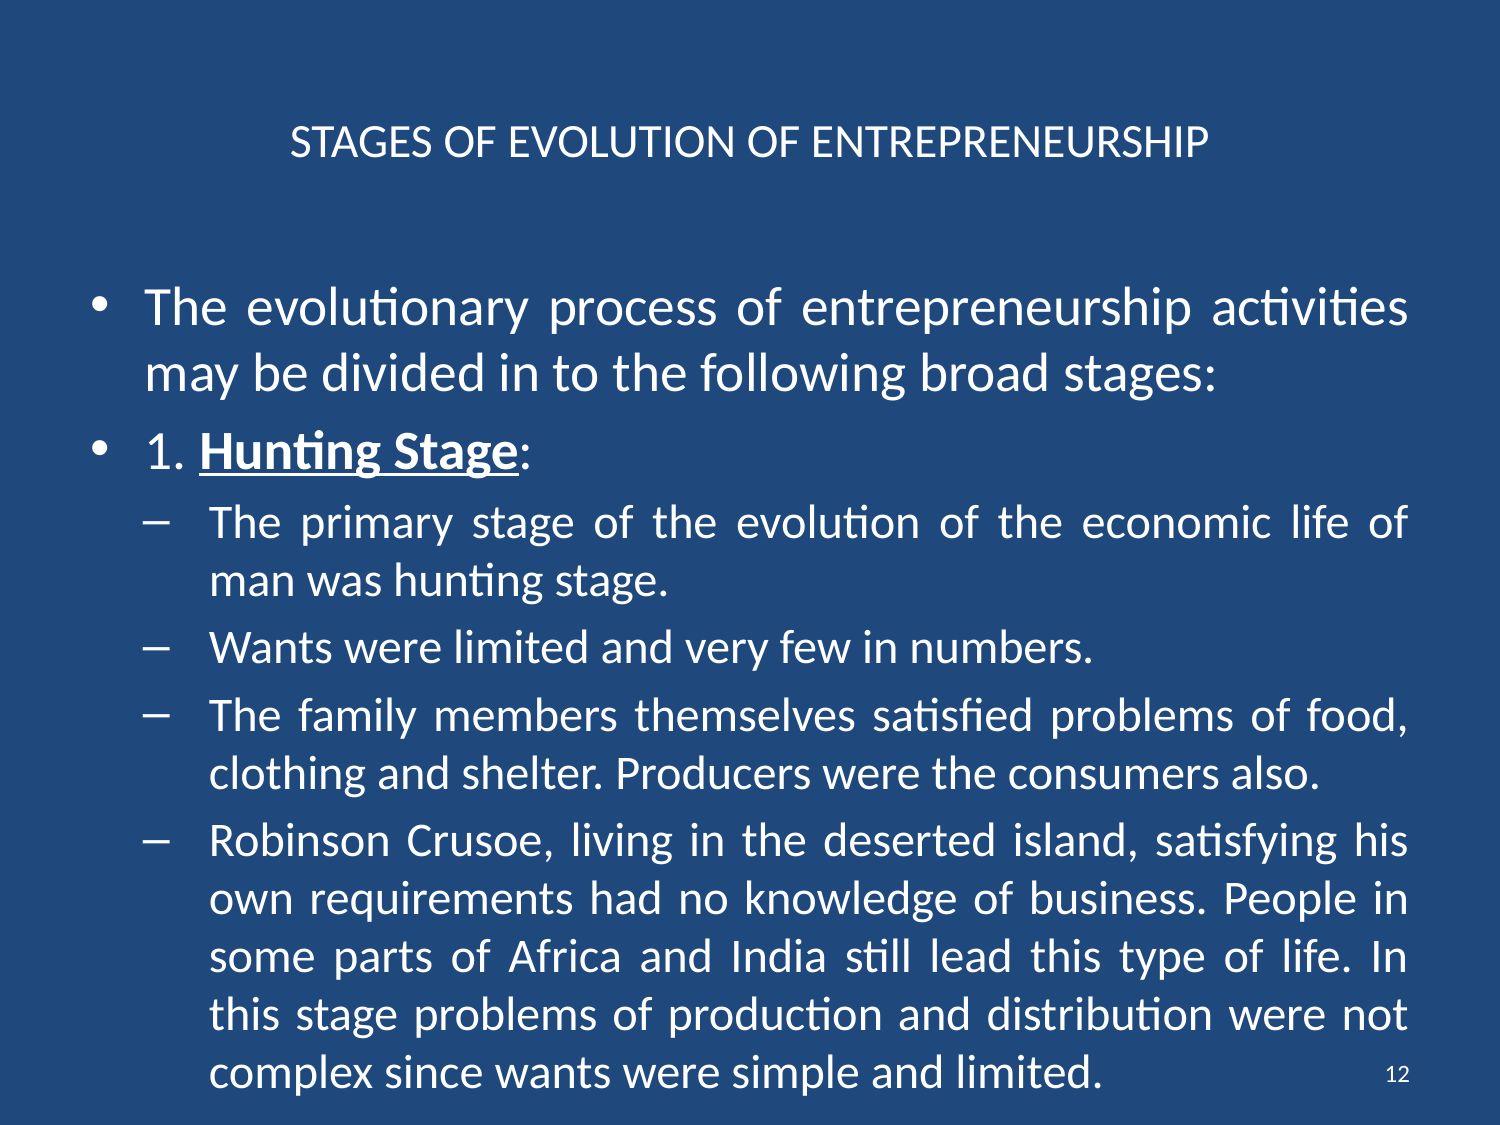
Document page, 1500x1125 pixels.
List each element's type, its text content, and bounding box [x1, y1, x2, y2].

title STAGES OF EVOLUTION OF ENTREPRENEURSHIP [75, 45, 1425, 233]
list The evolutionary process of entrepreneurship activities may be divided in to the following broad stages: 1. Hunting Stage: The primary stage of the evolution of the economic life of man was hunting stage. Wants were limited and very few in numbers. The family members themselves satisfied problems of food, clothing and shelter. Producers were the consumers also. Robinson Crusoe, living in the deserted island, satisfying his own requirements had no knowledge of business. People in some parts of Africa and India still lead this type of life. In this stage problems of production and distribution were not complex since wants were simple and limited. [75, 262, 1425, 1125]
slide_number 12 [1074, 1042, 1425, 1103]
